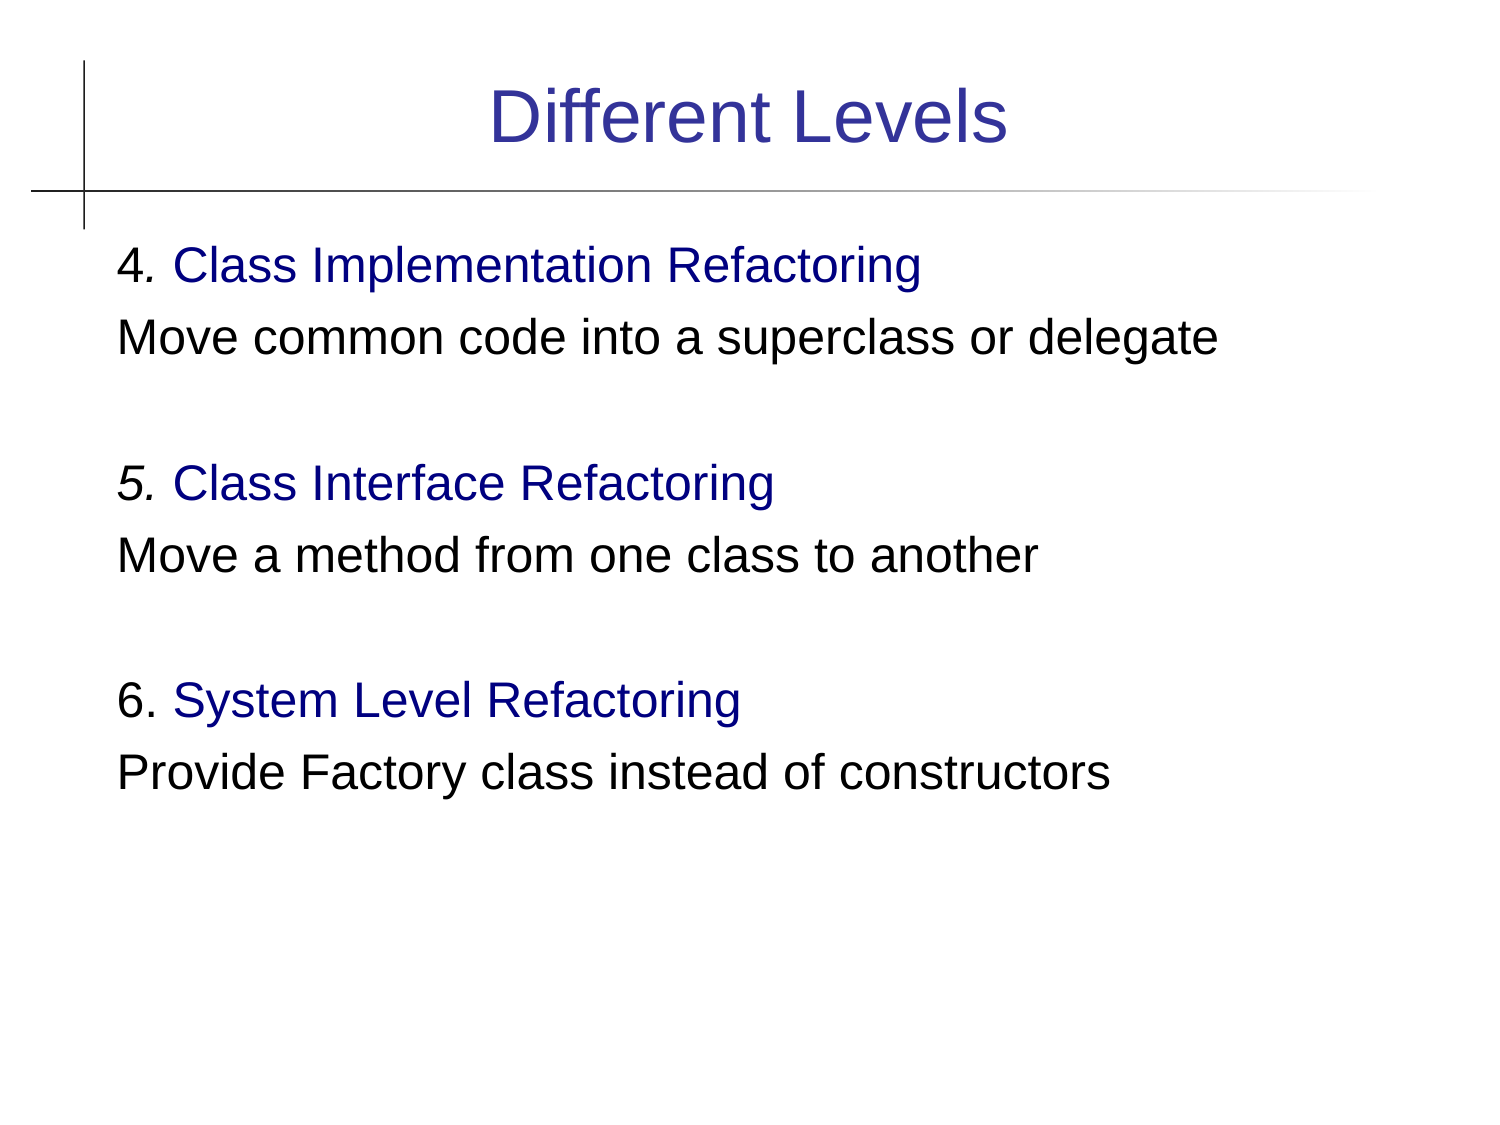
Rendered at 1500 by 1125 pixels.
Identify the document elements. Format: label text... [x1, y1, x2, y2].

text_box 4. Class Implementation Refactoring Move common code into a superclass or delegate 5. Class Interface Refactoring Move a method from one class to another 6. System Level Refactoring Provide Factory class instead of constructors [100, 224, 1398, 1050]
text_box Different Levels [100, 42, 1398, 183]
